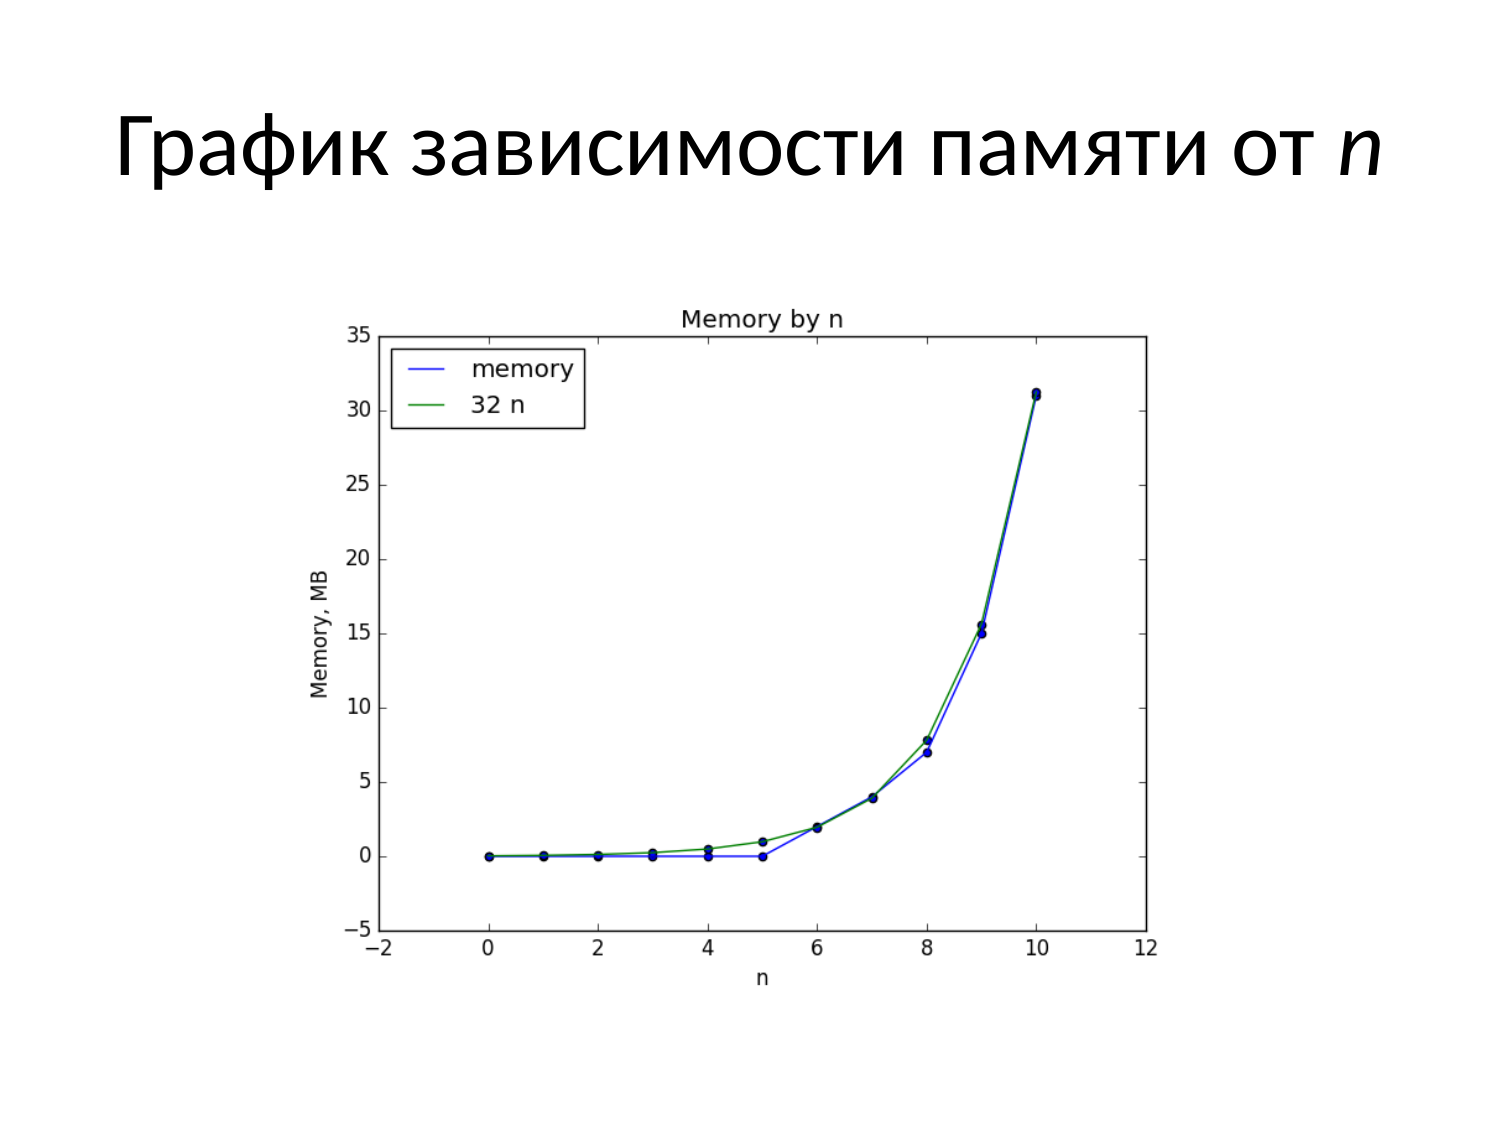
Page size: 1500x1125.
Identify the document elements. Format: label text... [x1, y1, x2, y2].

title График зависимости памяти от n [75, 45, 1425, 233]
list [254, 262, 1246, 1006]
